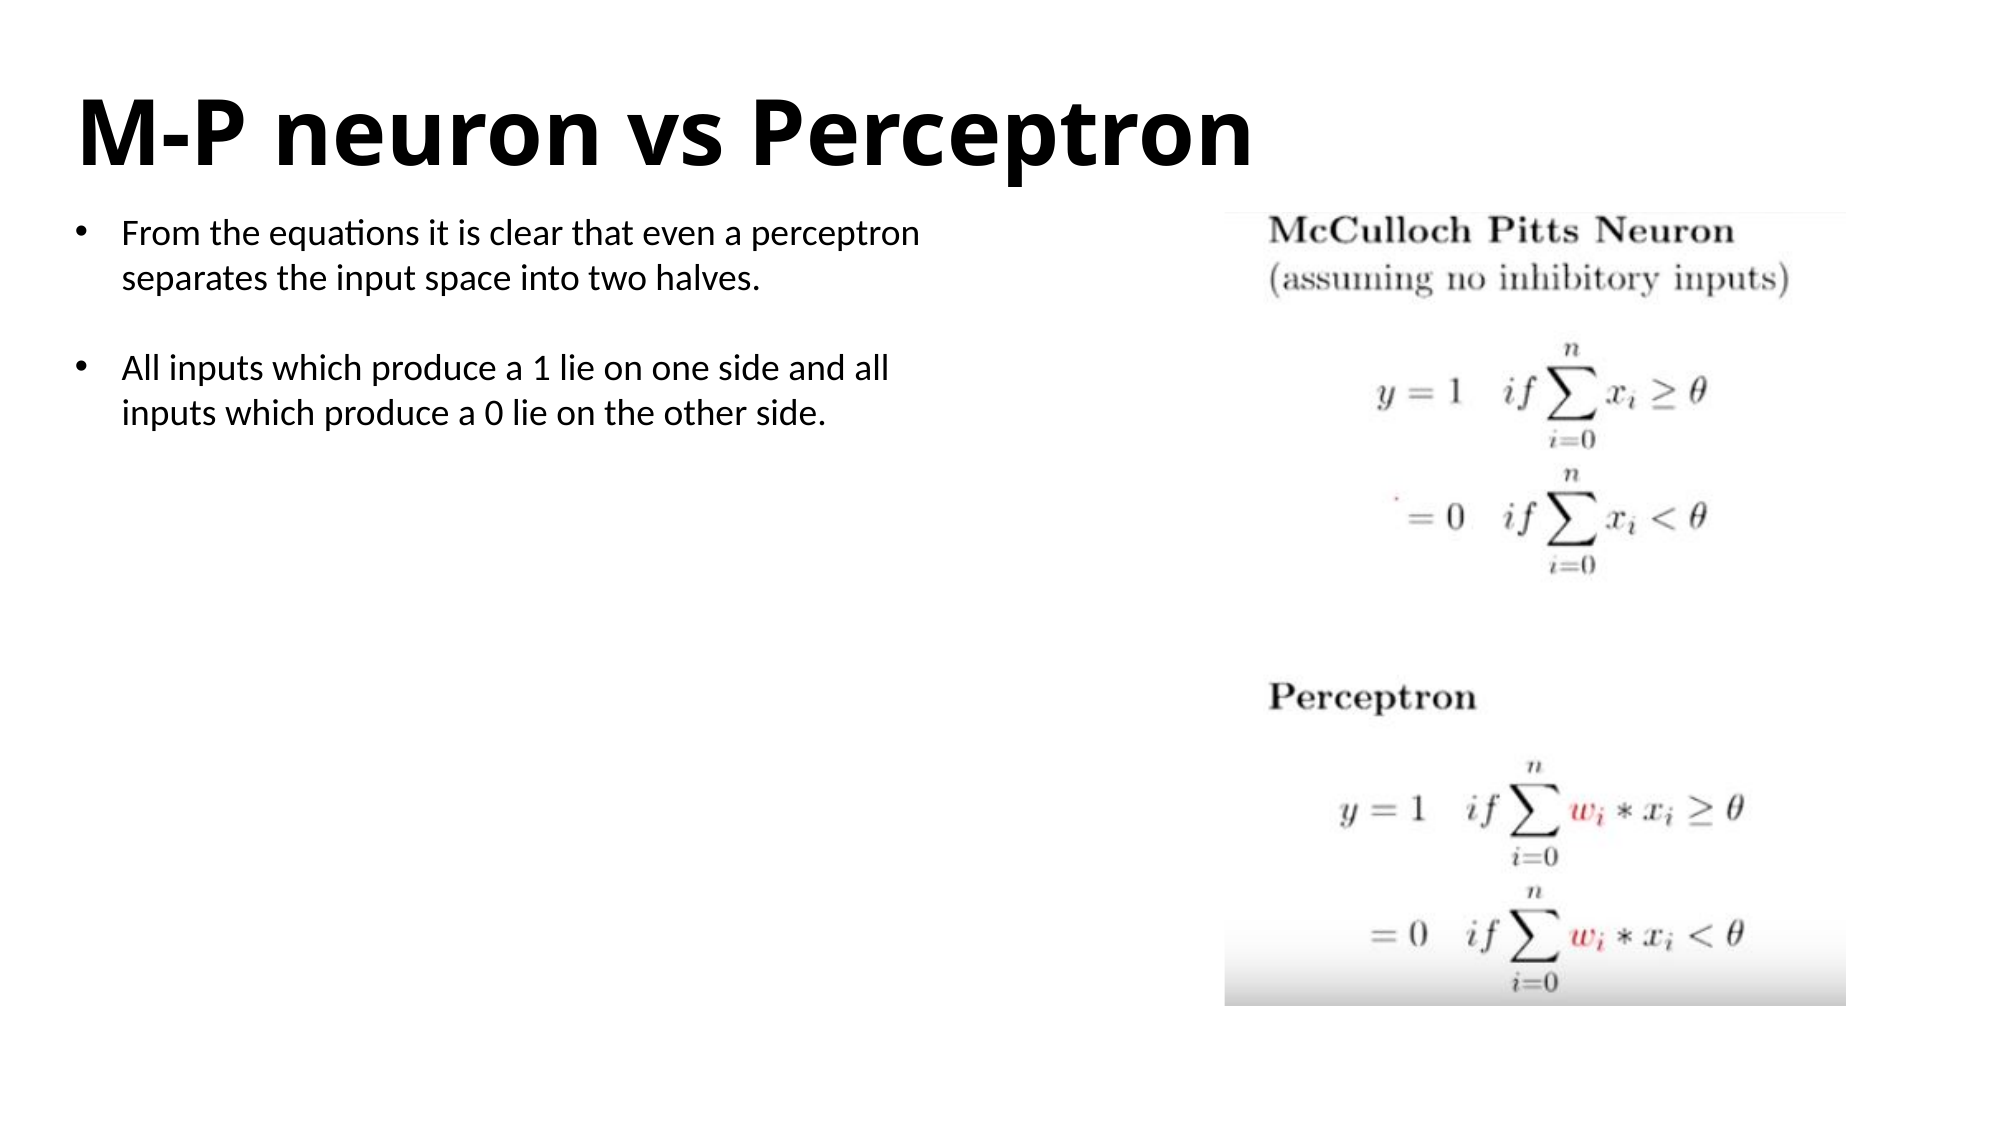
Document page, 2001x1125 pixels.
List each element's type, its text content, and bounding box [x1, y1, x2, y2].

text_box From the equations it is clear that even a perceptron separates the input space into two halves. All inputs which produce a 1 lie on one side and all inputs which produce a 0 lie on the other side. [60, 201, 952, 486]
title M-P neuron vs Perceptron [60, 26, 1785, 245]
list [1224, 212, 1846, 1006]
